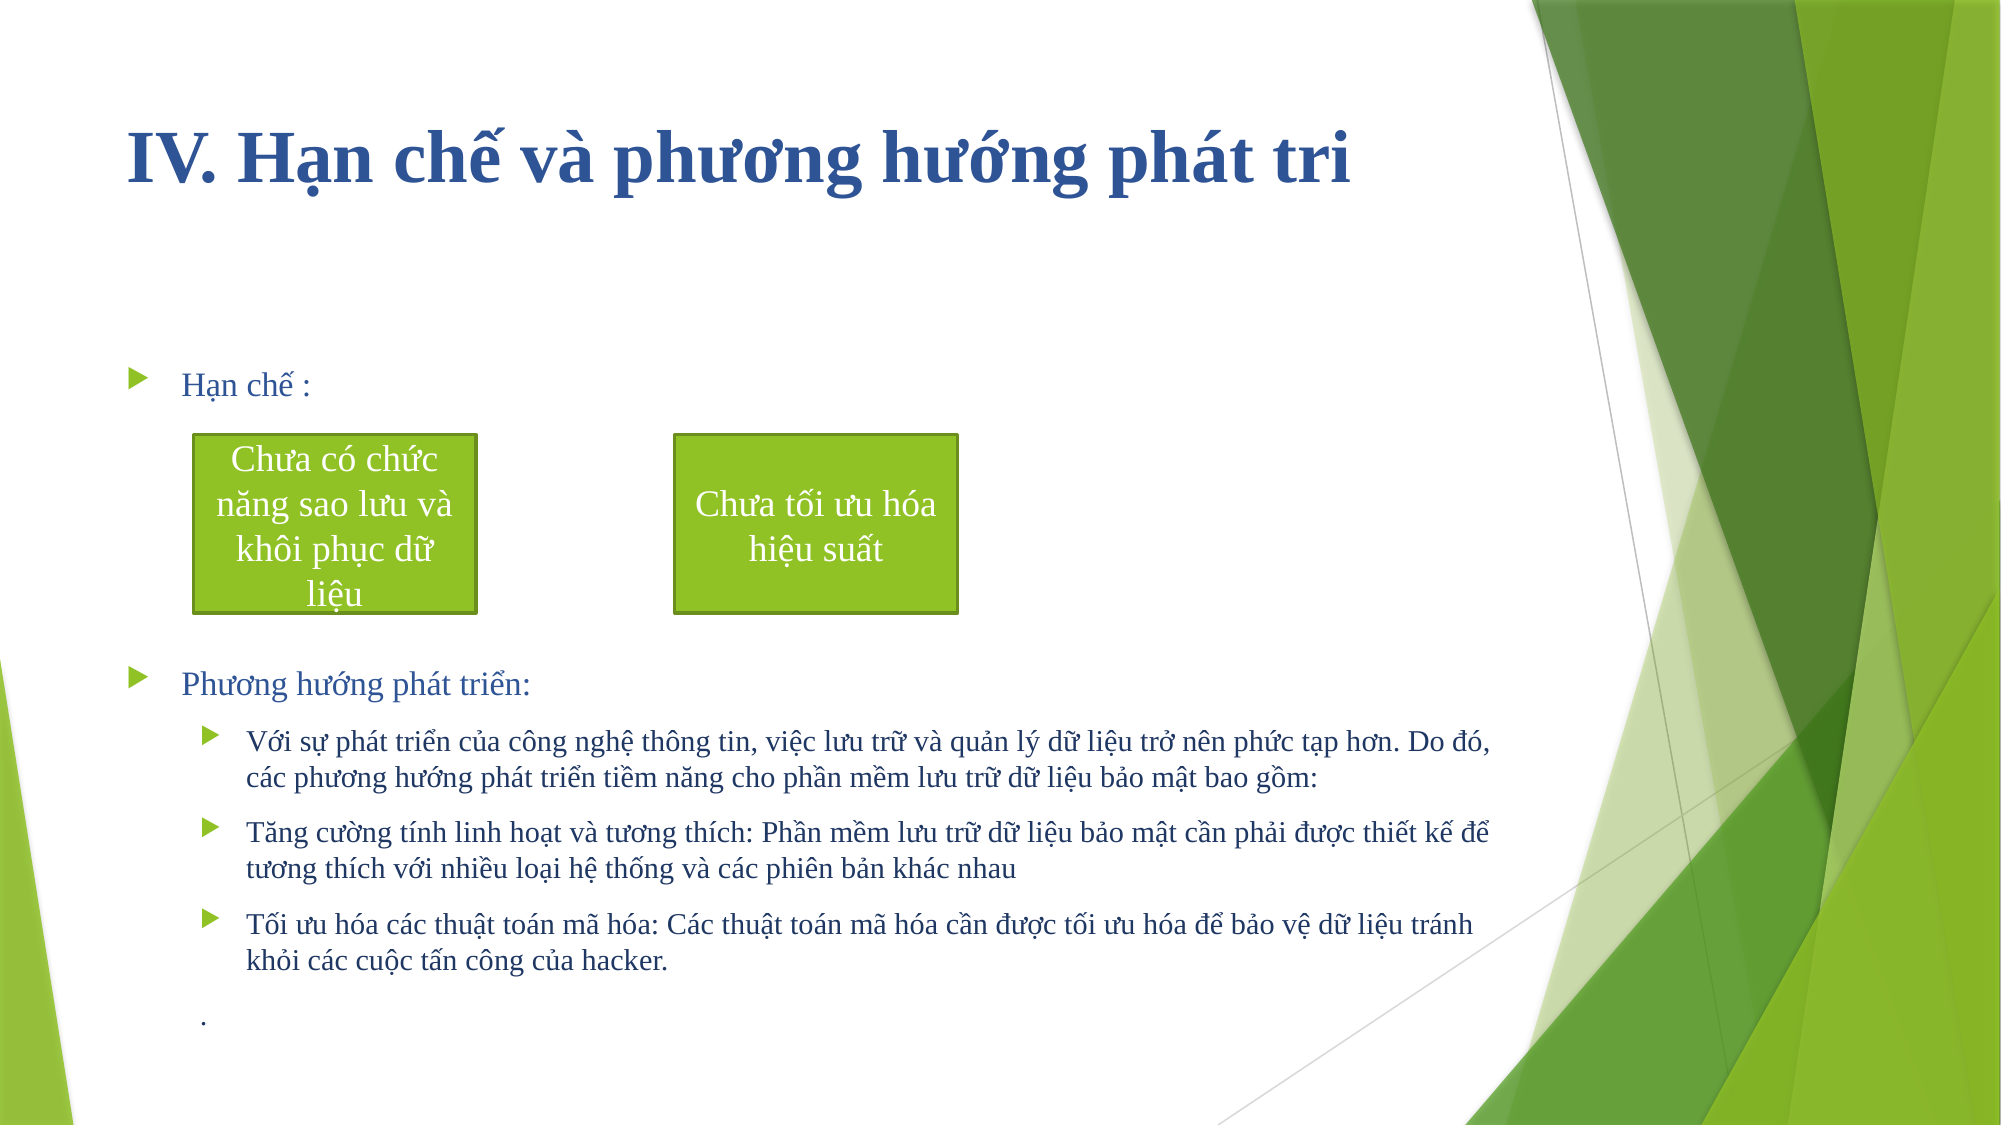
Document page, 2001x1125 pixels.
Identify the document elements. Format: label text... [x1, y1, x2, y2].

list Hạn chế : Phương hướng phát triển: Với sự phát triển của công nghệ thông tin, việc lưu trữ và quản lý dữ liệu trở nên phức tạp hơn. Do đó, các phương hướng phát triển tiềm năng cho phần mềm lưu trữ dữ liệu bảo mật bao gồm: Tăng cường tính linh hoạt và tương thích: Phần mềm lưu trữ dữ liệu bảo mật cần phải được thiết kế để tương thích với nhiều loại hệ thống và các phiên bản khác nhau Tối ưu hóa các thuật toán mã hóa: Các thuật toán mã hóa cần được tối ưu hóa để bảo vệ dữ liệu tránh khỏi các cuộc tấn công của hacker. . [111, 354, 1522, 1042]
text_box Chưa tối ưu hóa hiệu suất [673, 433, 959, 615]
text_box Chưa có chức năng sao lưu và khôi phục dữ liệu [192, 433, 478, 615]
title IV. Hạn chế và phương hướng phát tri [111, 99, 1522, 317]
